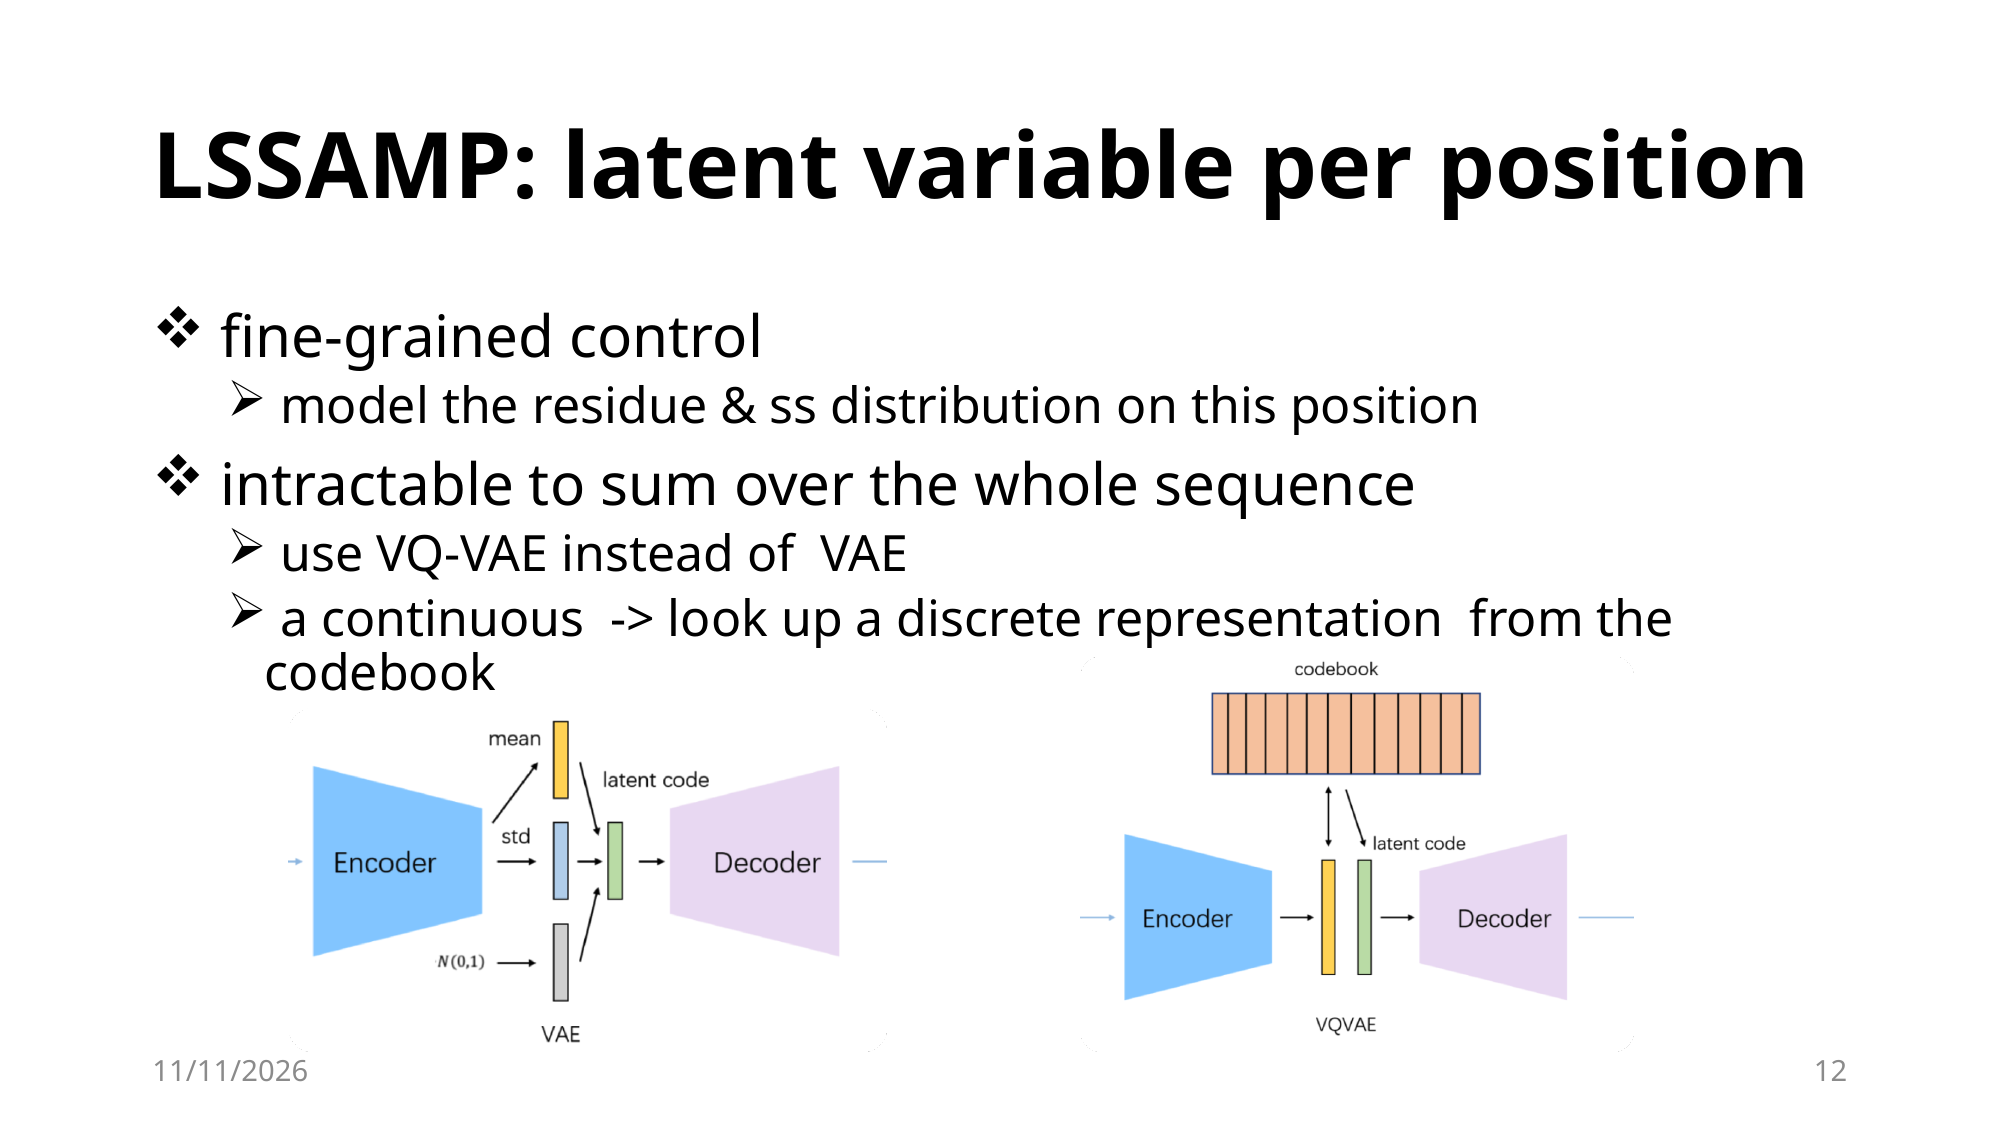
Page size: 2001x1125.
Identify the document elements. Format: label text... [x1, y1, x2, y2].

title LSSAMP: latent variable per position [137, 59, 1863, 278]
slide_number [137, 1042, 588, 1103]
slide_number 12 [1412, 1042, 1863, 1103]
picture [288, 708, 887, 1052]
picture [1079, 656, 1634, 1052]
